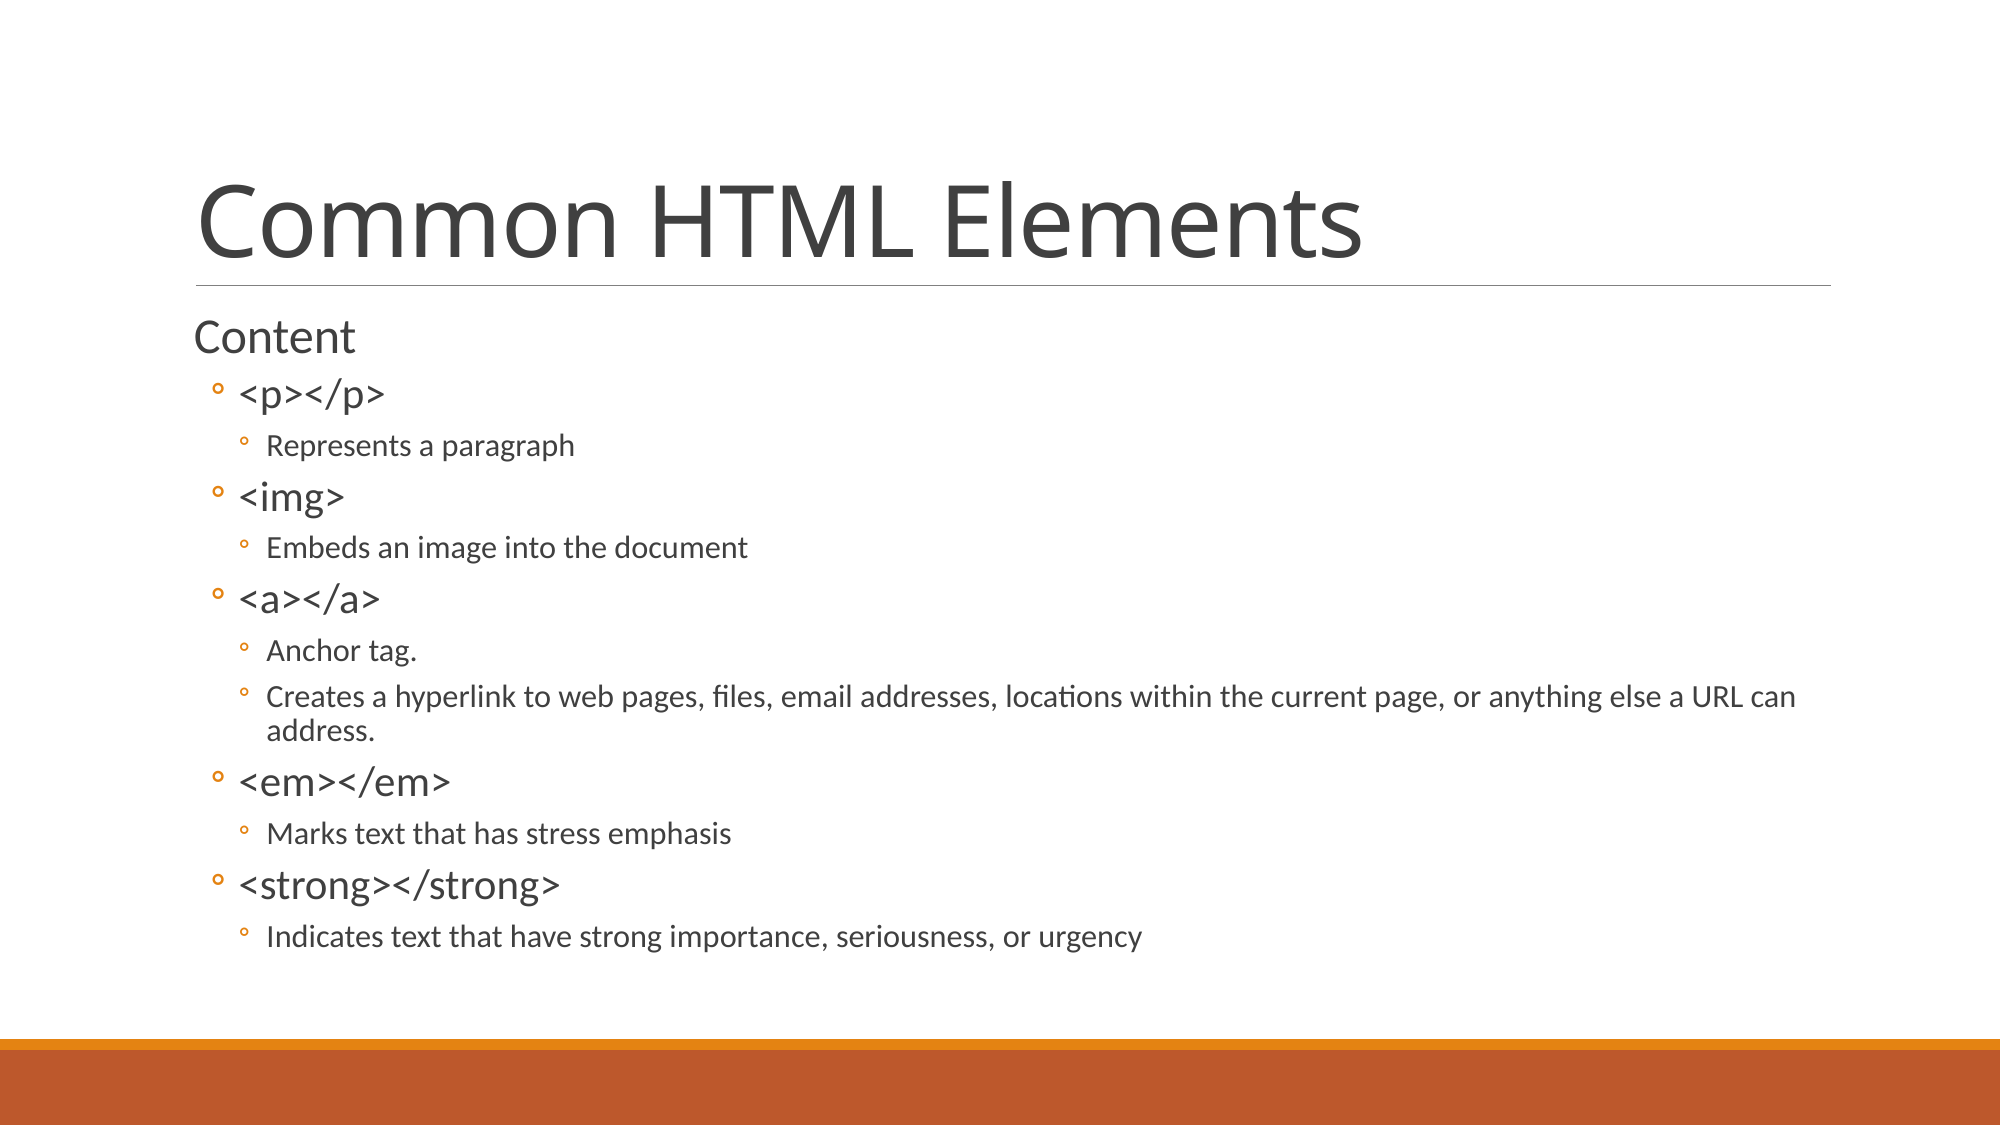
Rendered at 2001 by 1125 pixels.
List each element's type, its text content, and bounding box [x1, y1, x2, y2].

list Content <p></p> Represents a paragraph <img> Embeds an image into the document <a></a> Anchor tag. Creates a hyperlink to web pages, files, email addresses, locations within the current page, or anything else a URL can address. <em></em> Marks text that has stress emphasis <strong></strong> Indicates text that have strong importance, seriousness, or urgency [180, 302, 1830, 963]
title Common HTML Elements [180, 47, 1830, 285]
